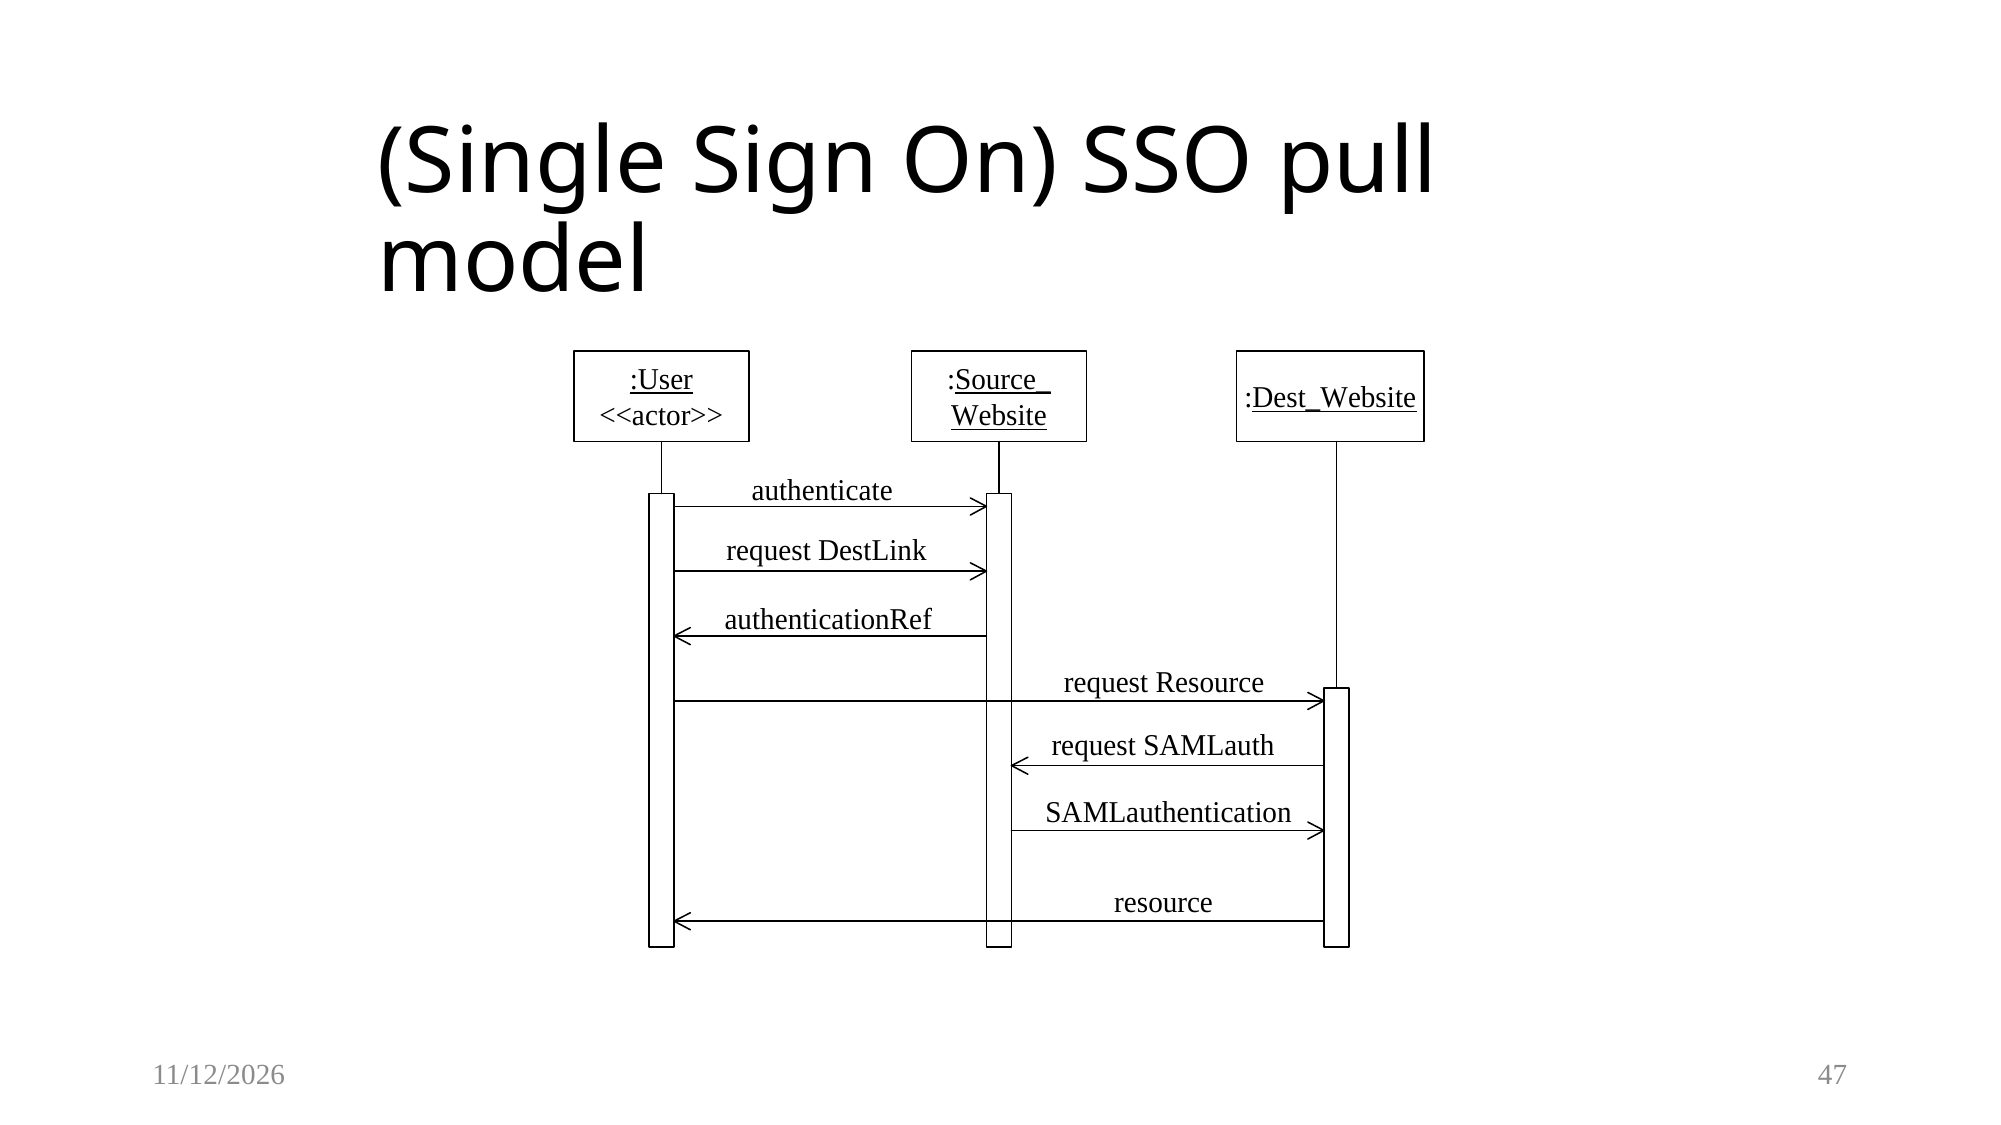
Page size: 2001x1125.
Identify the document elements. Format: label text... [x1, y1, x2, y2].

slide_number 47 [1412, 1042, 1863, 1103]
picture [573, 349, 1427, 950]
title (Single Sign On) SSO pull model [362, 99, 1638, 325]
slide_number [137, 1042, 588, 1103]
